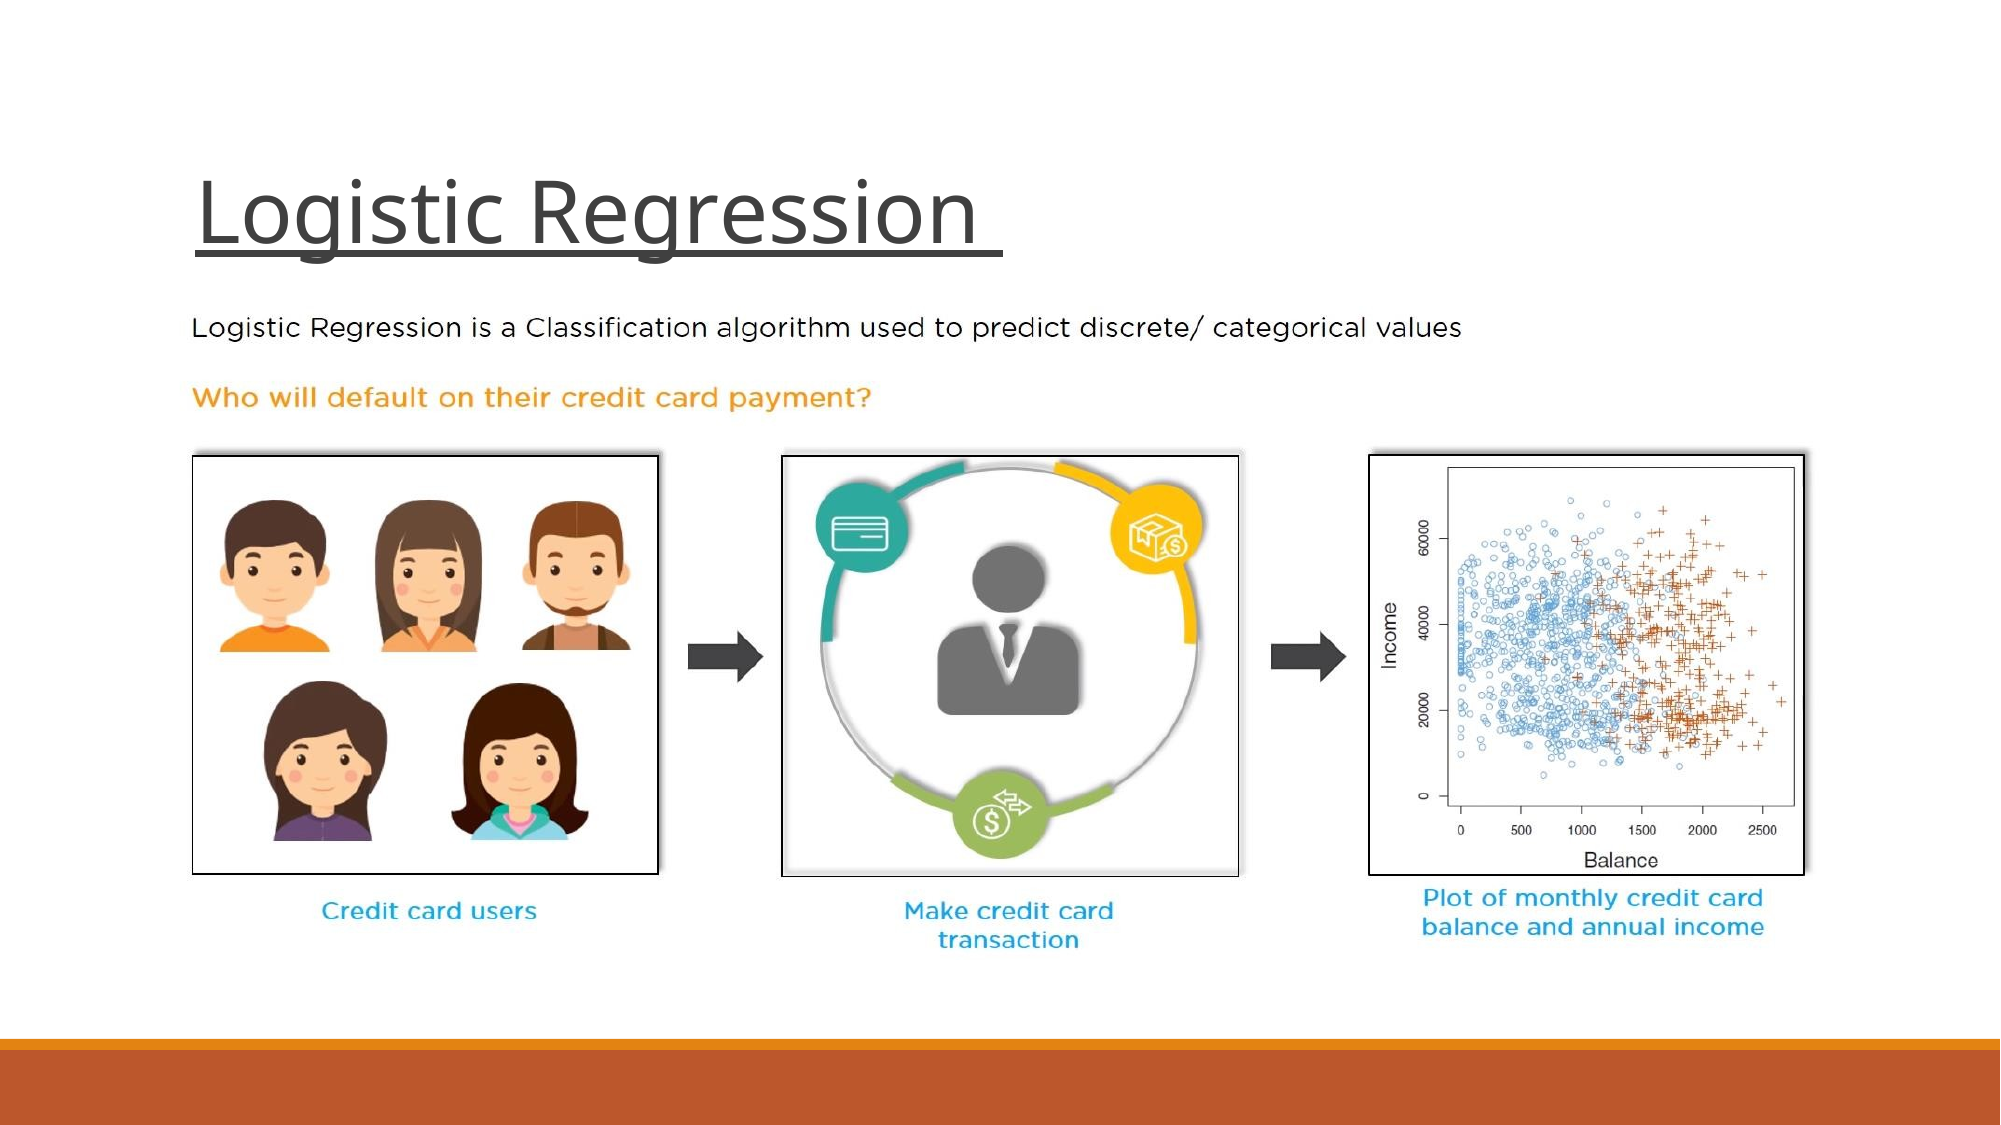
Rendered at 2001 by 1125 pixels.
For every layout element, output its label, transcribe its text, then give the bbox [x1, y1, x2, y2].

text_box [179, 306, 1830, 960]
text_box [0, 1050, 2000, 1125]
text_box [486, 228, 507, 254]
text_box [931, 228, 1831, 254]
text_box Logistic Regression [192, 174, 1848, 279]
text_box [0, 1038, 2000, 1050]
